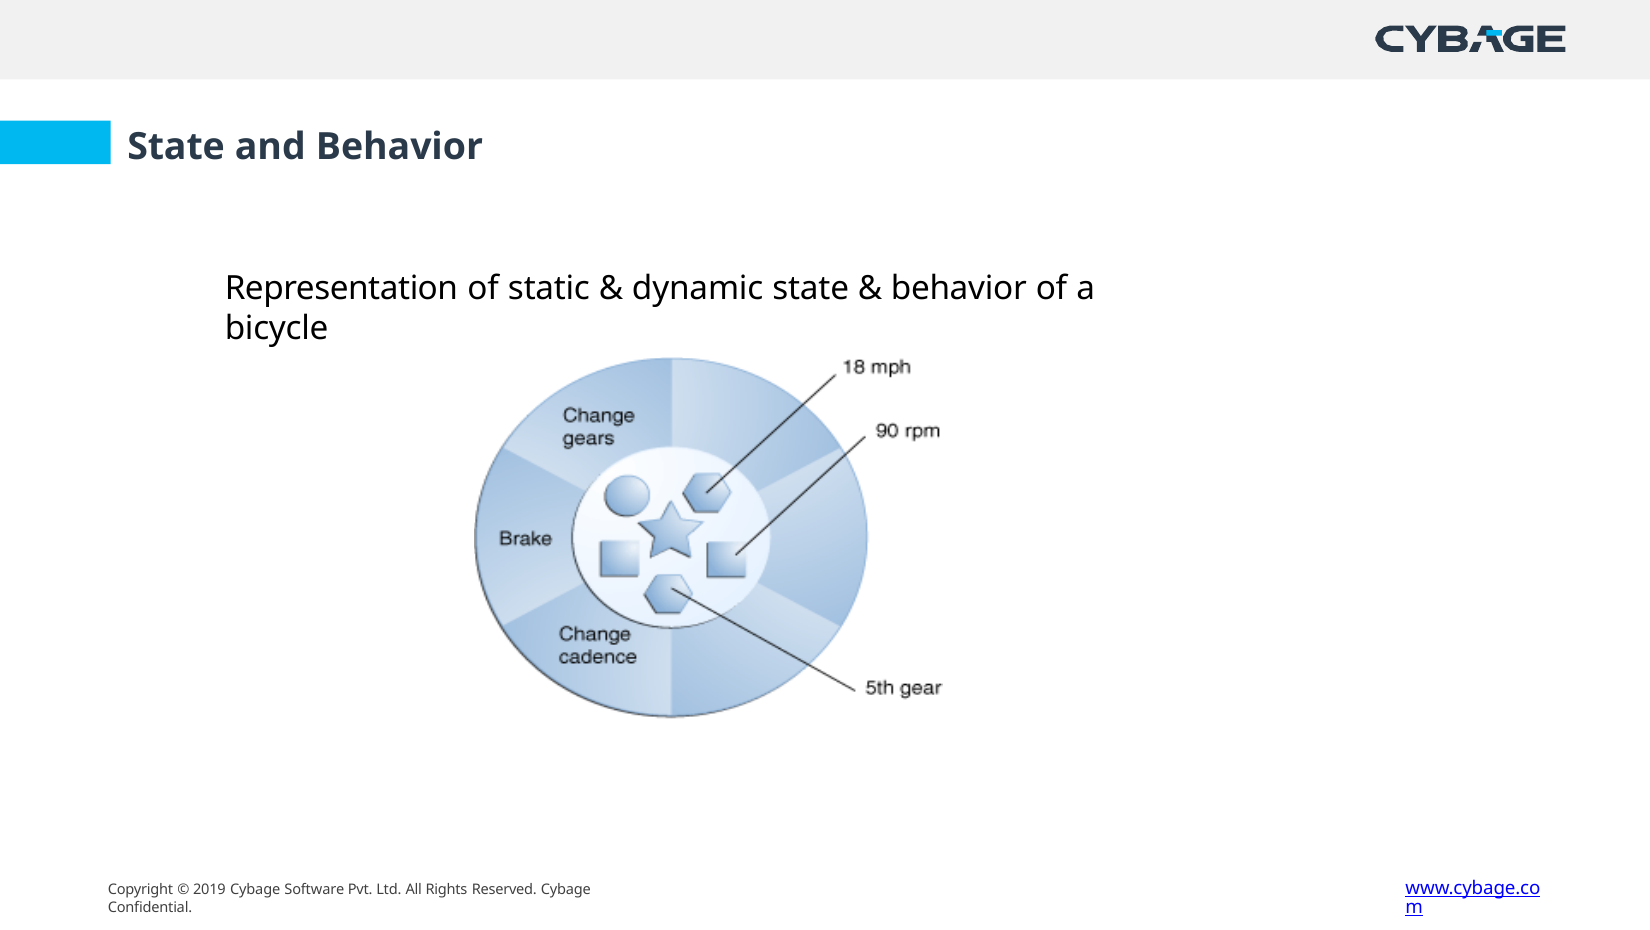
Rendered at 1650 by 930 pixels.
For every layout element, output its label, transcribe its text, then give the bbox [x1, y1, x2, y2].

text_box www.cybage.com [1403, 872, 1551, 902]
title Representation of static & dynamic state & behavior of a bicycle [222, 264, 1161, 422]
picture [474, 357, 943, 721]
footer Copyright © 2019 Cybage Software Pvt. Ltd. All Rights Reserved. Cybage Confidential. [105, 877, 629, 930]
text_box [0, 120, 111, 165]
text_box State and Behavior [125, 120, 488, 168]
